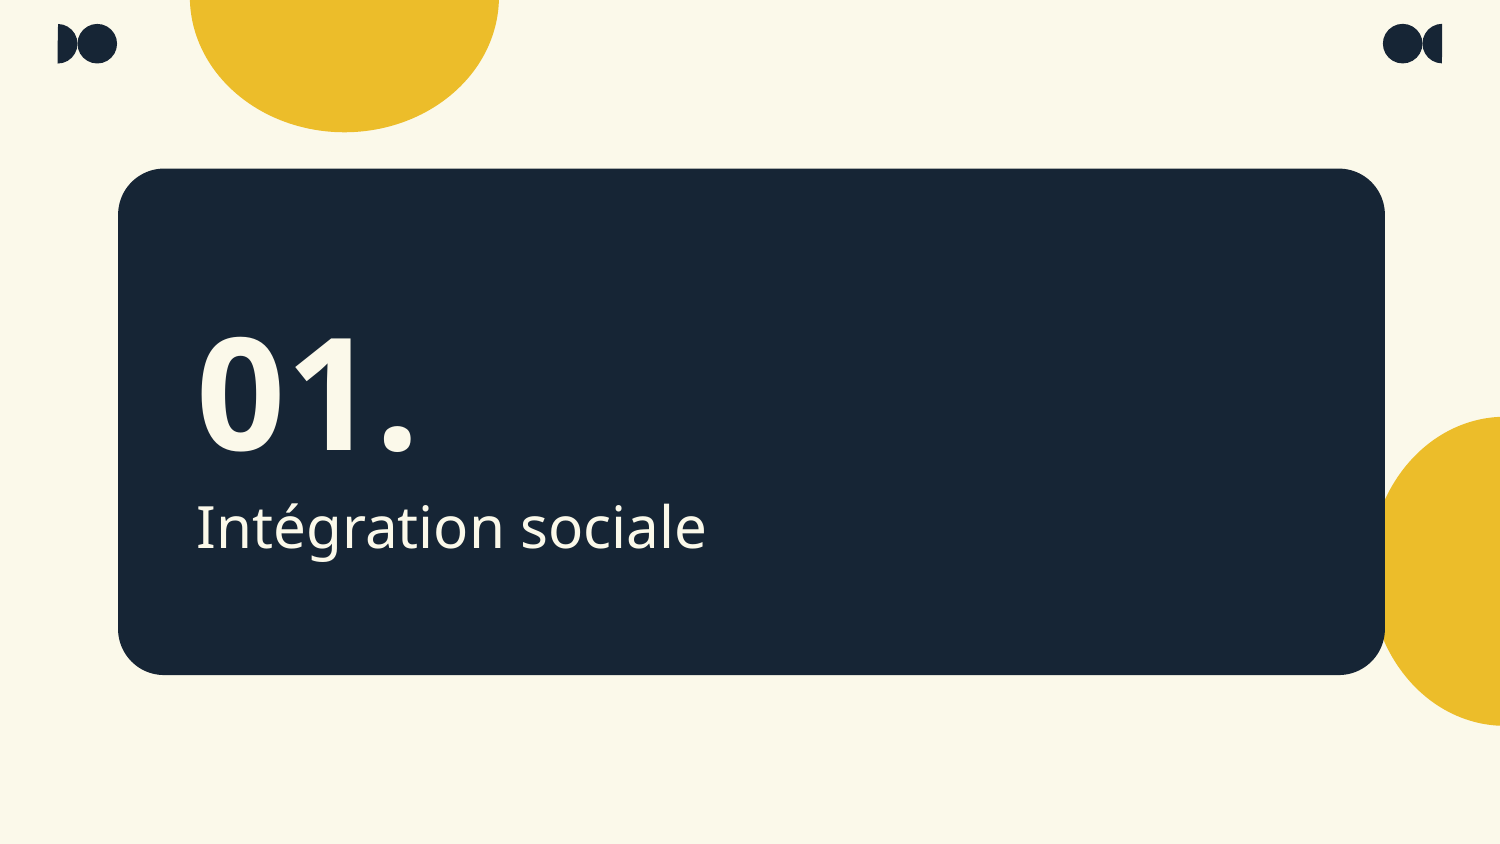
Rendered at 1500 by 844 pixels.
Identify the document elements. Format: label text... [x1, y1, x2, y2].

subtitle Intégration sociale [181, 502, 1167, 548]
title 01. [181, 296, 1385, 479]
